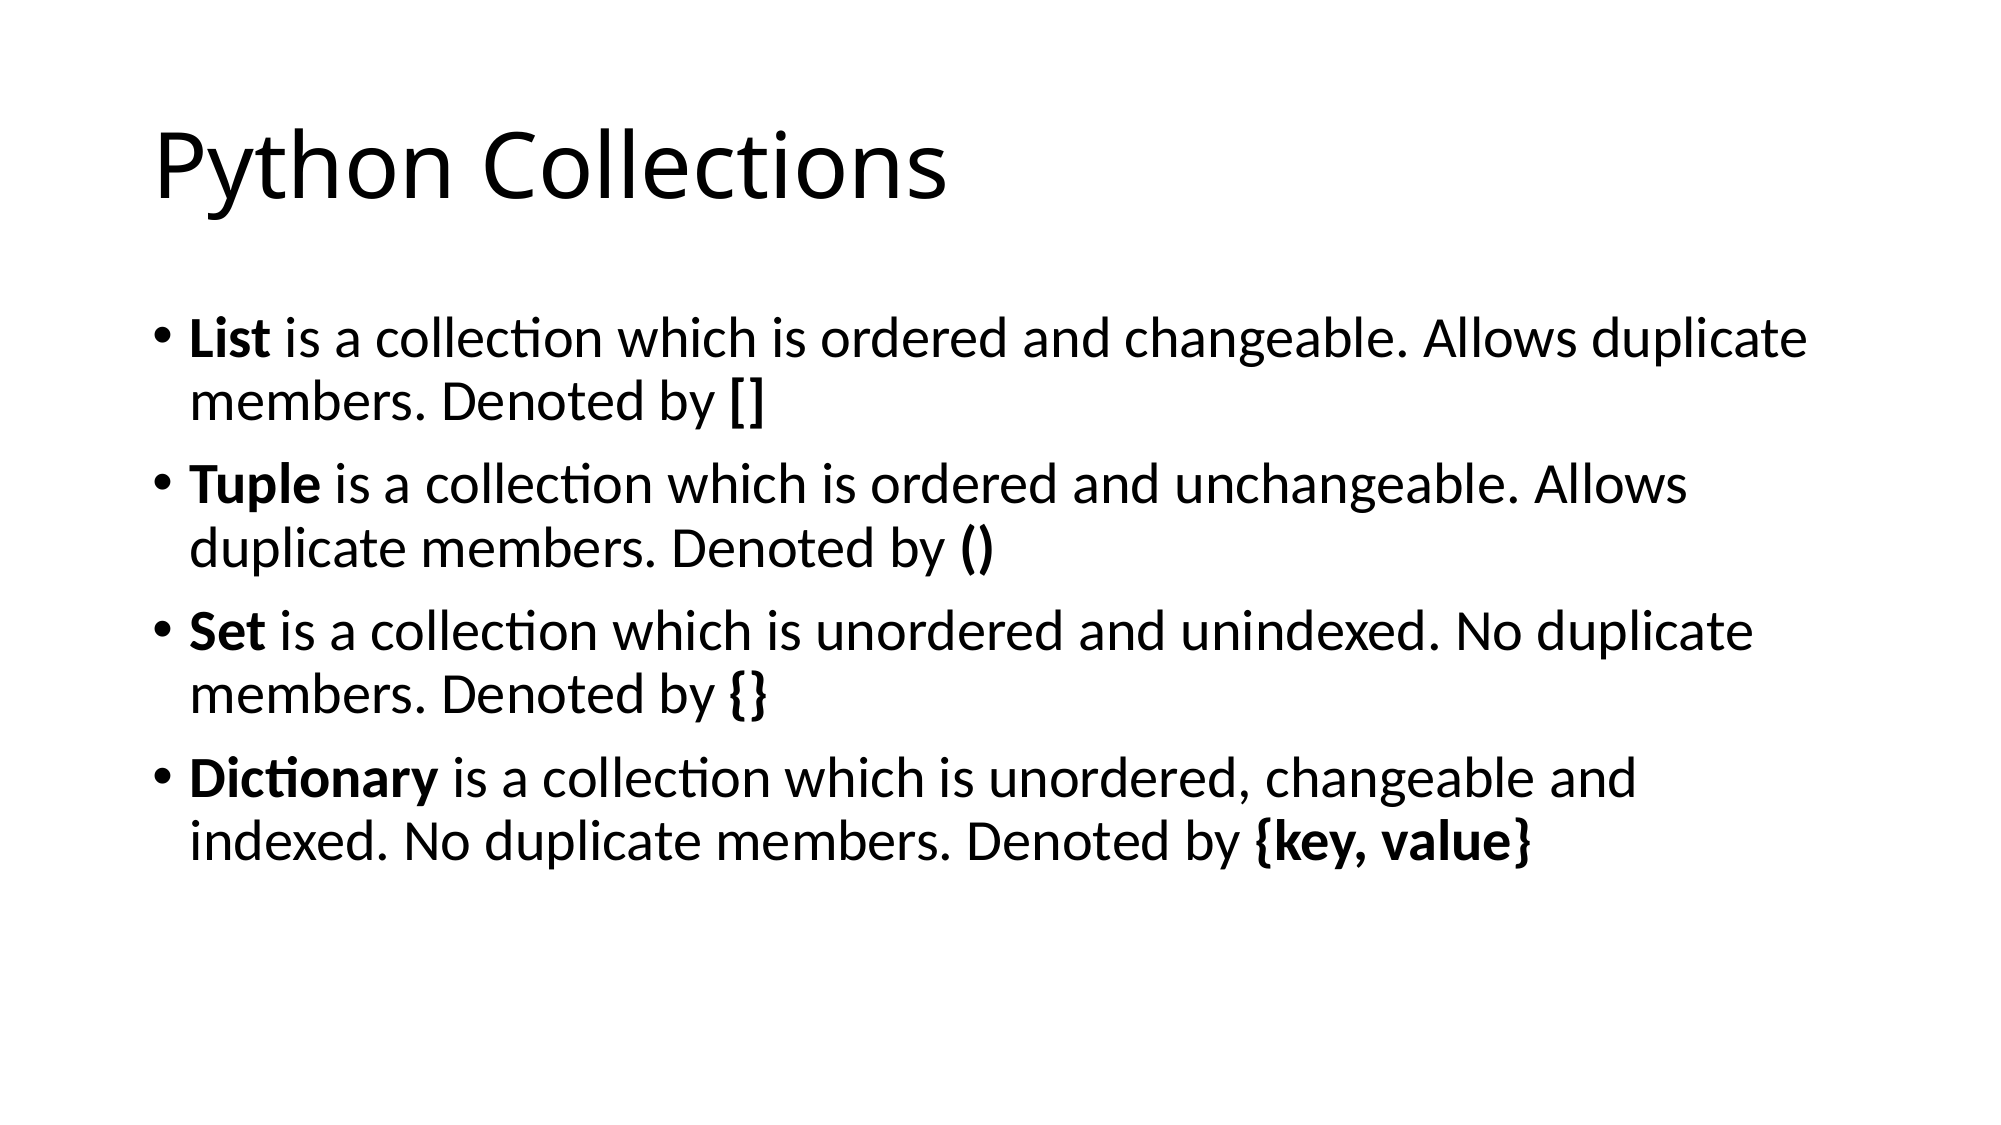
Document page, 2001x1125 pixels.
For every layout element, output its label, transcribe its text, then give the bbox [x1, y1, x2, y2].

list List is a collection which is ordered and changeable. Allows duplicate members. Denoted by [] Tuple is a collection which is ordered and unchangeable. Allows duplicate members. Denoted by () Set is a collection which is unordered and unindexed. No duplicate members. Denoted by {} Dictionary is a collection which is unordered, changeable and indexed. No duplicate members. Denoted by {key, value} [137, 299, 1863, 1014]
title Python Collections [137, 59, 1863, 278]
